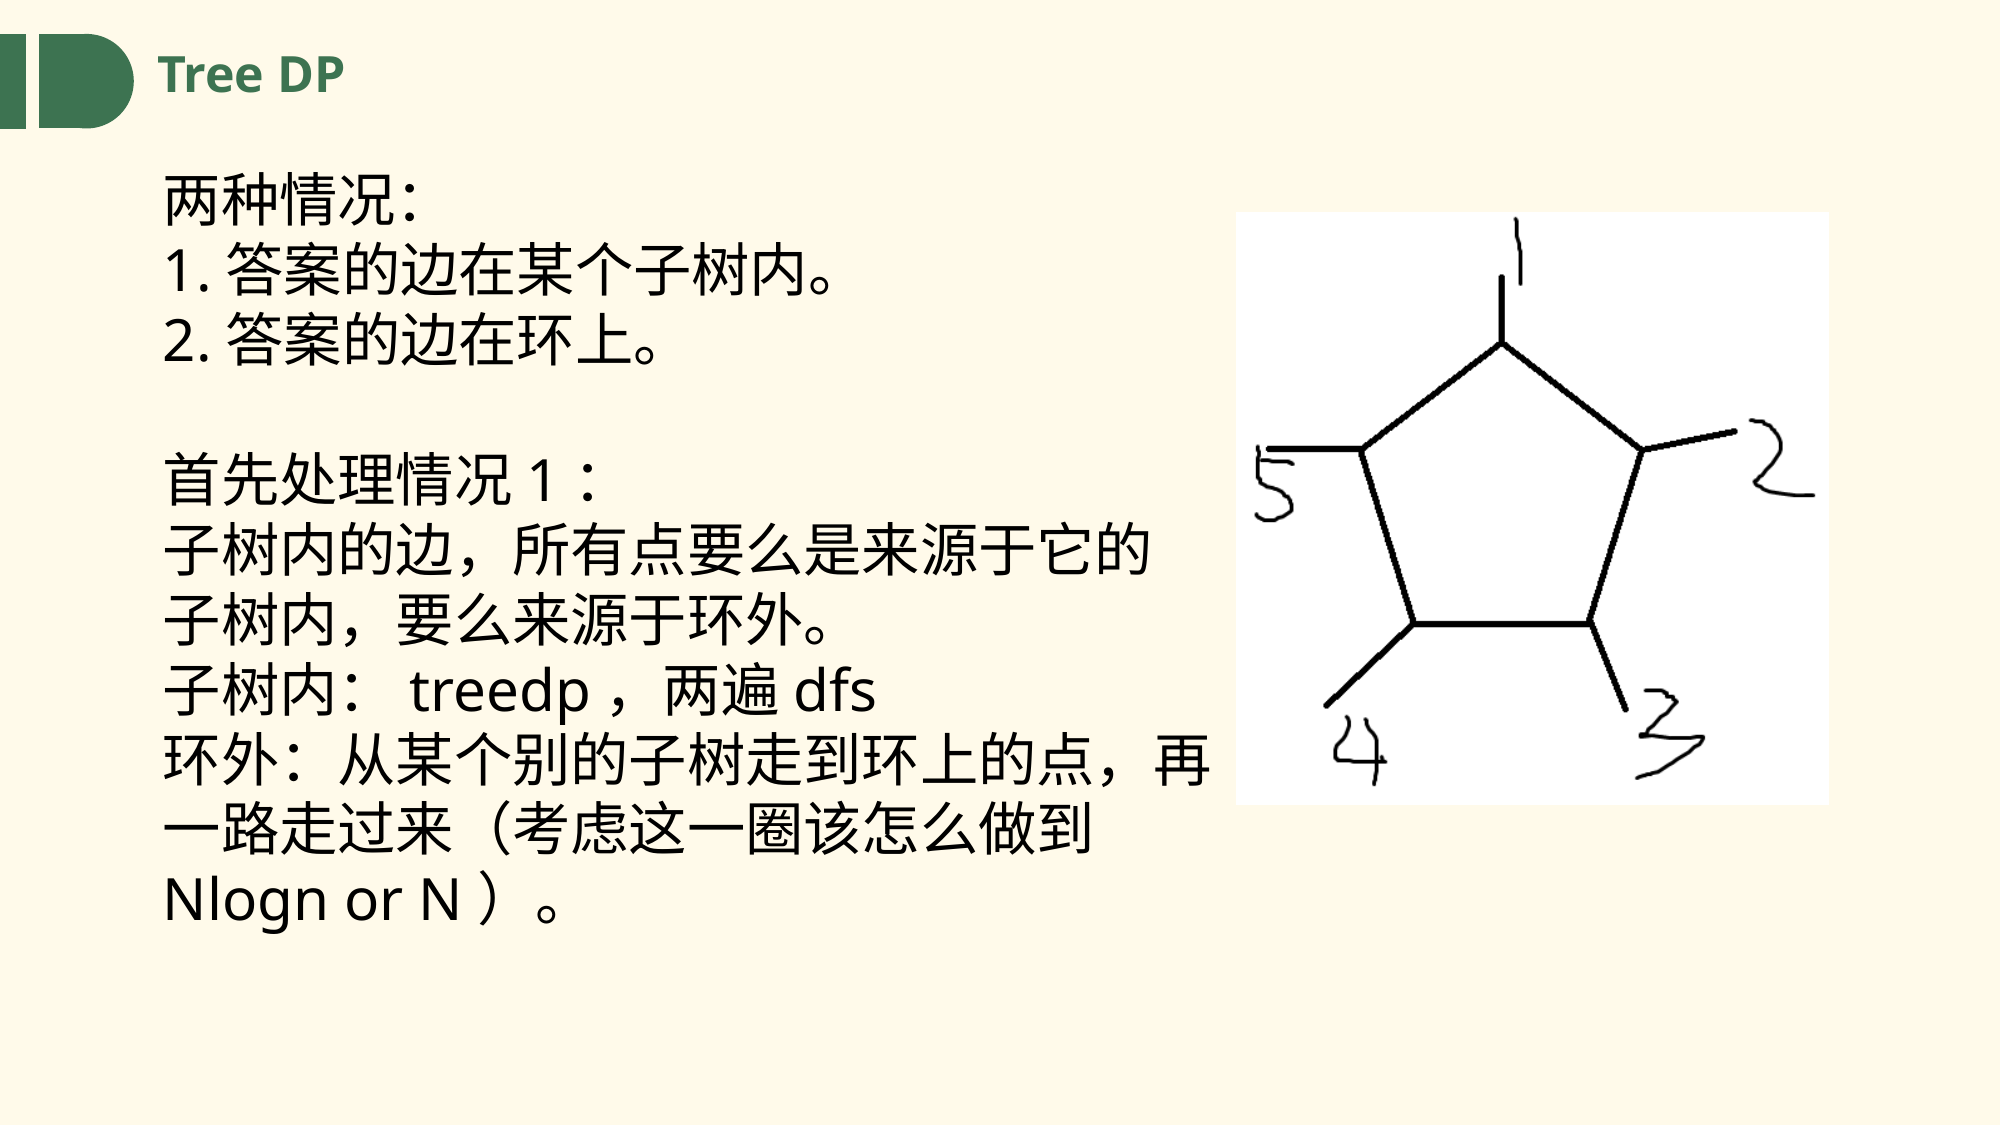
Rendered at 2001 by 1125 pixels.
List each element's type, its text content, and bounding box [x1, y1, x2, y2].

text_box Tree DP [142, 34, 361, 110]
picture [1236, 212, 1829, 806]
text_box 两种情况： 1.答案的边在某个子树内。 2.答案的边在环上。 首先处理情况1： 子树内的边，所有点要么是来源于它的 子树内，要么来源于环外。 子树内：treedp，两遍dfs 环外：从某个别的子树走到环上的点，再 一路走过来（考虑这一圈该怎么做到 Nlogn or N）。 [148, 155, 1855, 1080]
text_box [40, 34, 133, 128]
text_box [0, 34, 26, 129]
